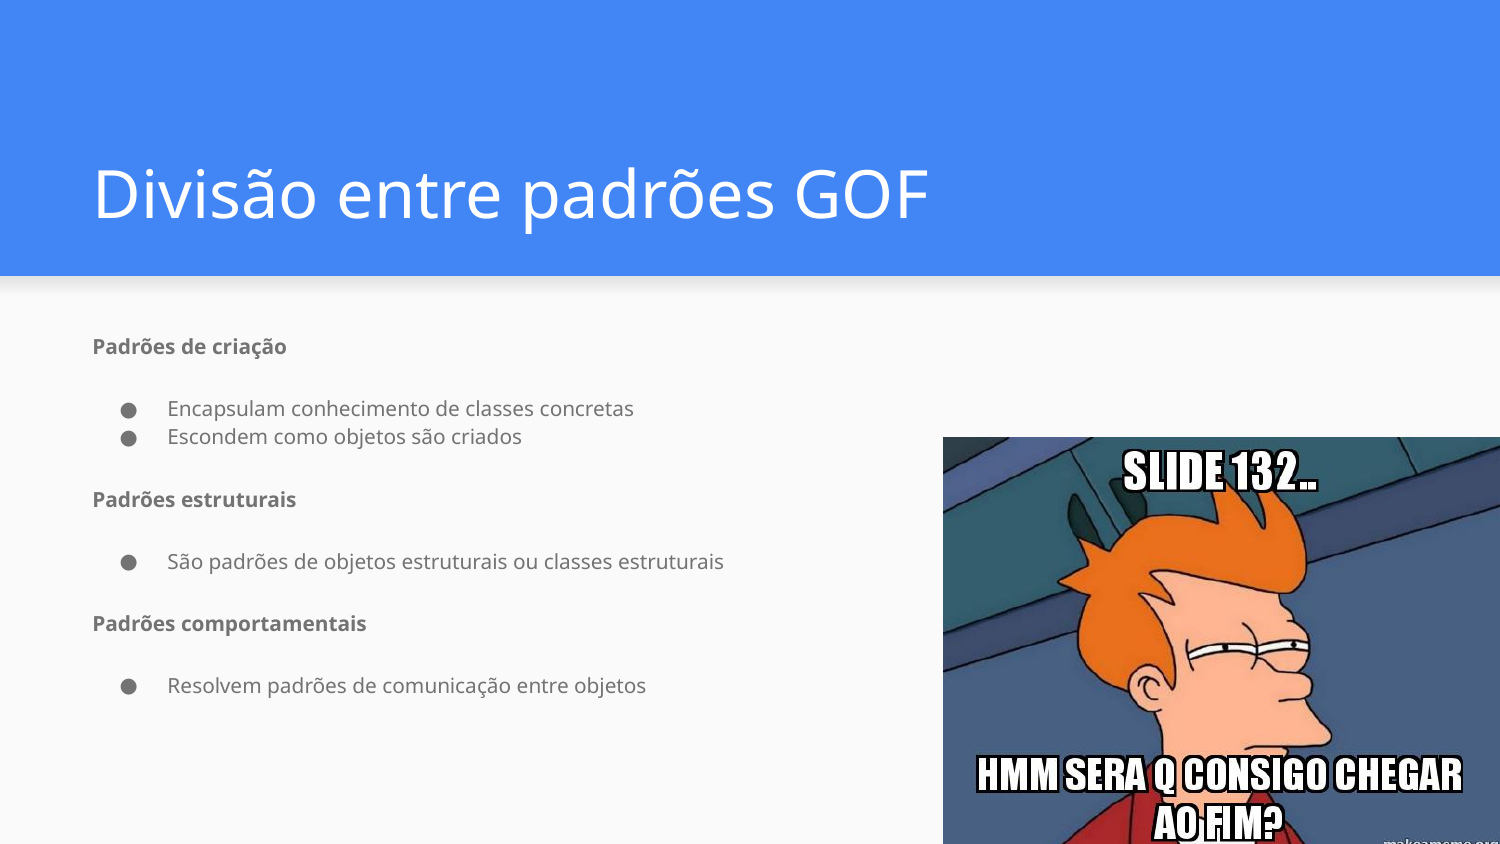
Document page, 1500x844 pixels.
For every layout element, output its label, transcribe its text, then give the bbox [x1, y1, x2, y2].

title Divisão entre padrões GOF [77, 121, 1427, 248]
list Padrões de criação Encapsulam conhecimento de classes concretas Escondem como objetos são criados Padrões estruturais São padrões de objetos estruturais ou classes estruturais Padrões comportamentais Resolvem padrões de comunicação entre objetos [77, 314, 1427, 760]
picture [943, 437, 1500, 844]
